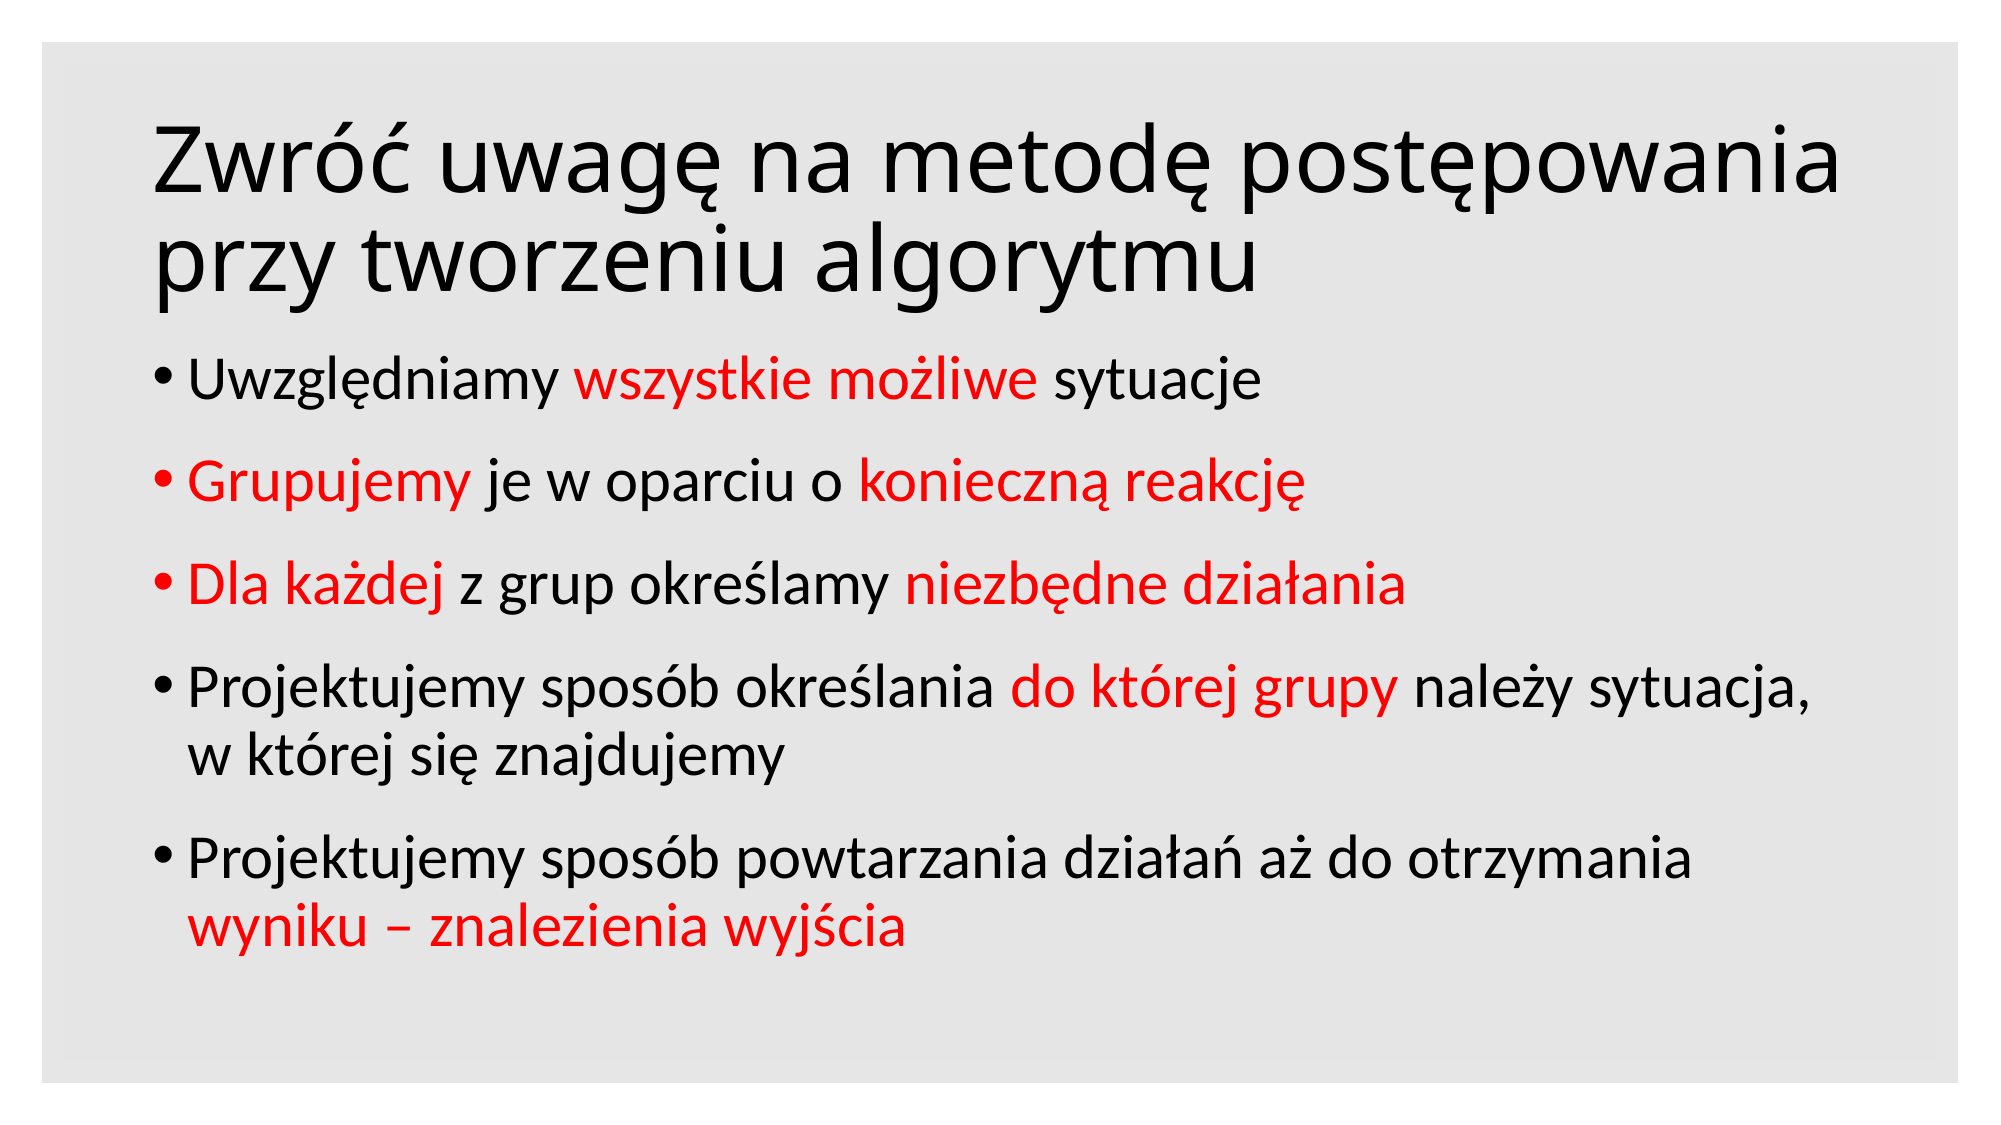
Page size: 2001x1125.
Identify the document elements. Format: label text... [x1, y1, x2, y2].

text_box [52, 51, 1948, 1073]
title Zwróć uwagę na metodę postępowania przy tworzeniu algorytmu [137, 103, 1863, 322]
list Uwzględniamy wszystkie możliwe sytuacje Grupujemy je w oparciu o konieczną reakcję Dla każdej z grup określamy niezbędne działania Projektujemy sposób określania do której grupy należy sytuacja, w której się znajdujemy Projektujemy sposób powtarzania działań aż do otrzymania wyniku – znalezienia wyjścia [137, 337, 1882, 973]
